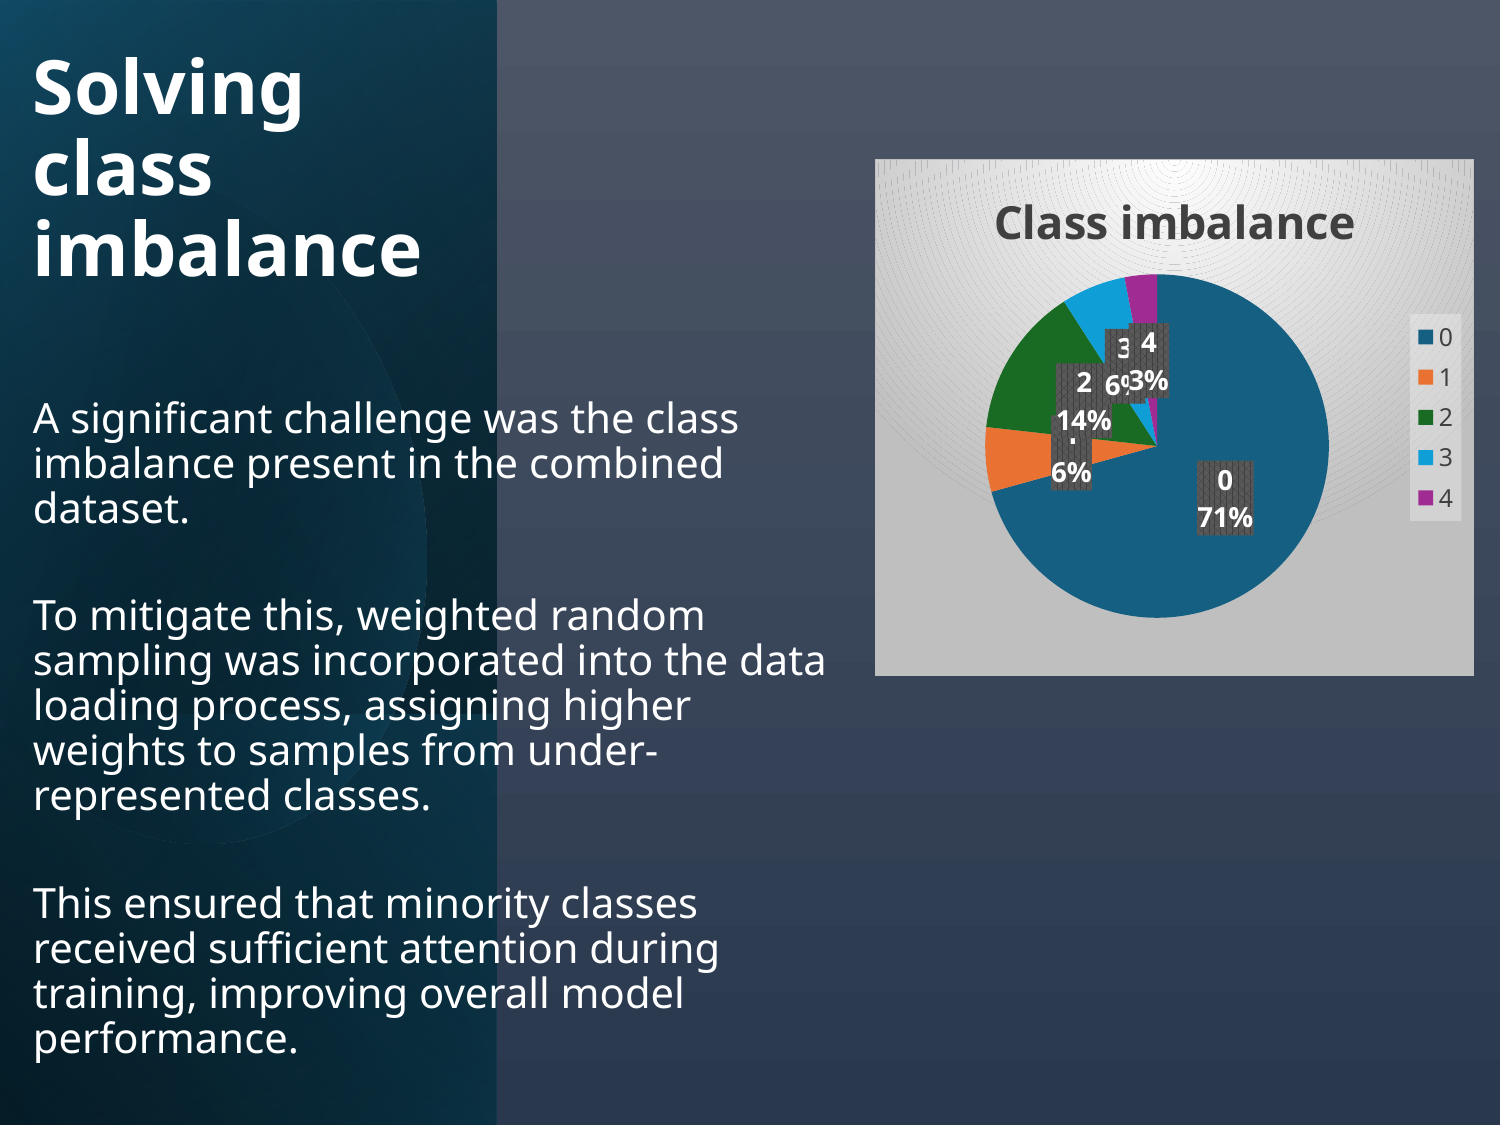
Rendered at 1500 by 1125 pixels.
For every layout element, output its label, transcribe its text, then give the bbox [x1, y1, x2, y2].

text_box [0, 0, 498, 1125]
text_box [498, 0, 1500, 1125]
chart [873, 158, 1475, 677]
list A significant challenge was the class imbalance present in the combined dataset. To mitigate this, weighted random sampling was incorporated into the data loading process, assigning higher weights to samples from under-represented classes. This ensured that minority classes received sufficient attention during training, improving overall model performance. [18, 349, 868, 1110]
title Solving class imbalance [18, 18, 516, 300]
